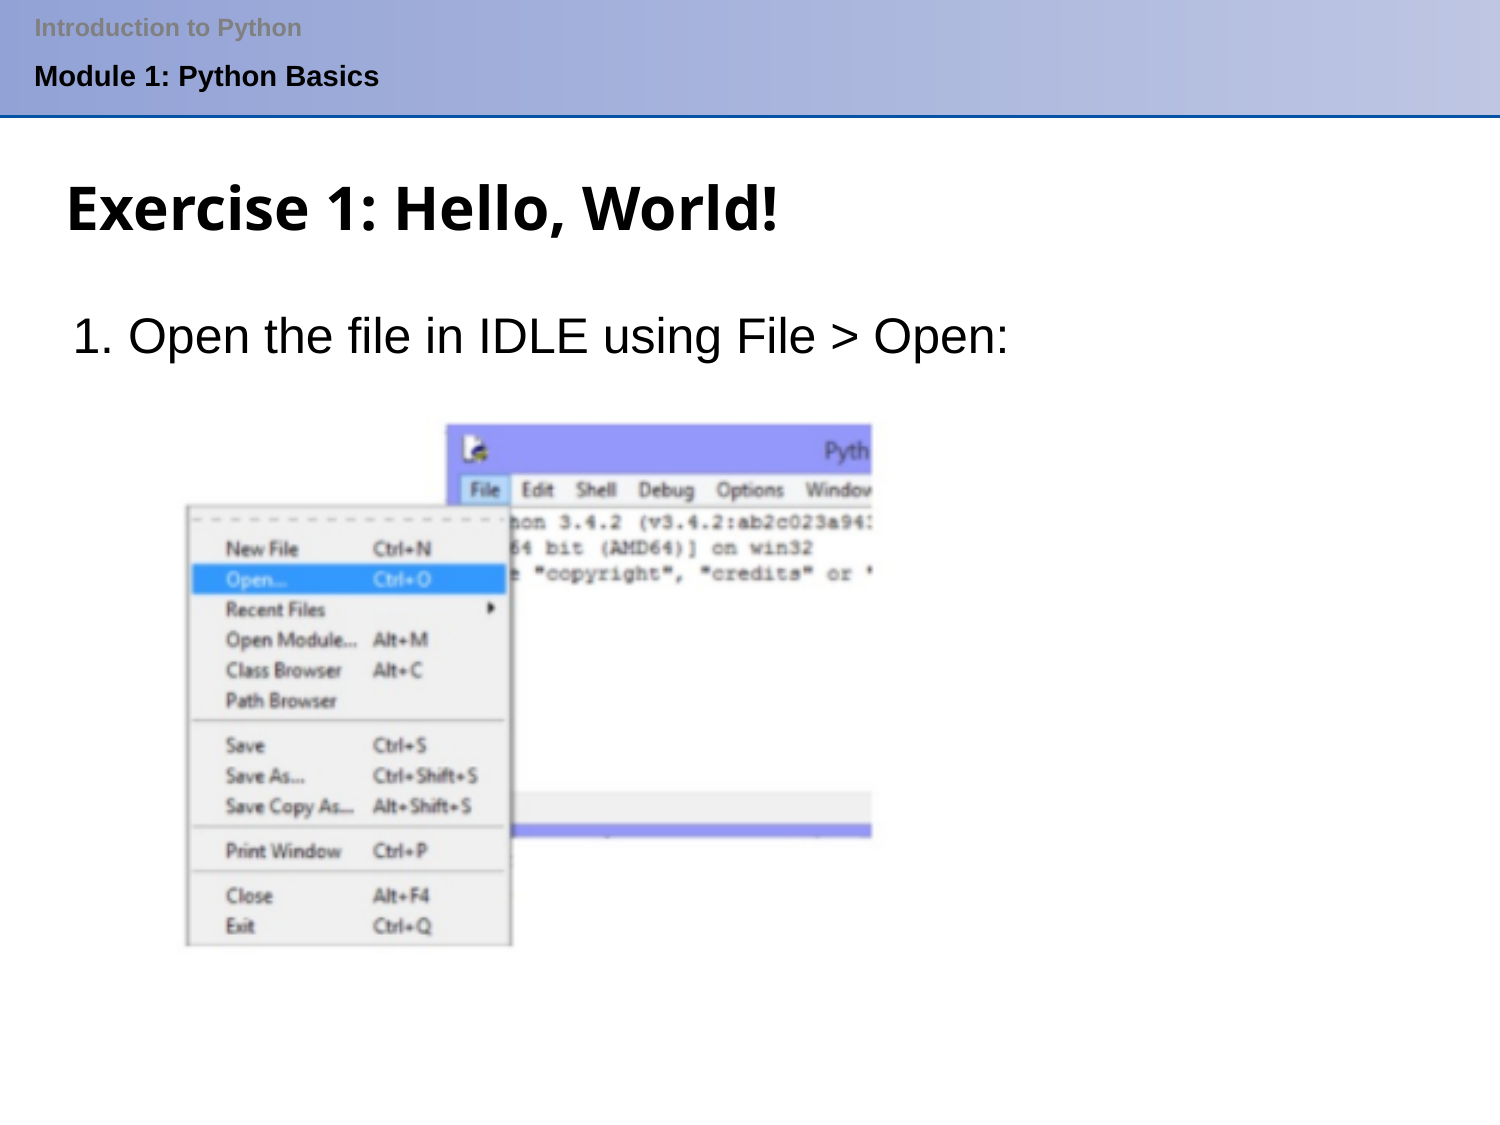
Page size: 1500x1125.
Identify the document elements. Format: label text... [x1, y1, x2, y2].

list Module 1: Python Basics [18, 49, 888, 94]
picture [161, 415, 888, 954]
text_box Exercise 1: Hello, World! [50, 162, 1214, 250]
text_box 1. Open the file in IDLE using File > Open: [57, 295, 1449, 371]
list Introduction to Python [19, 3, 813, 45]
